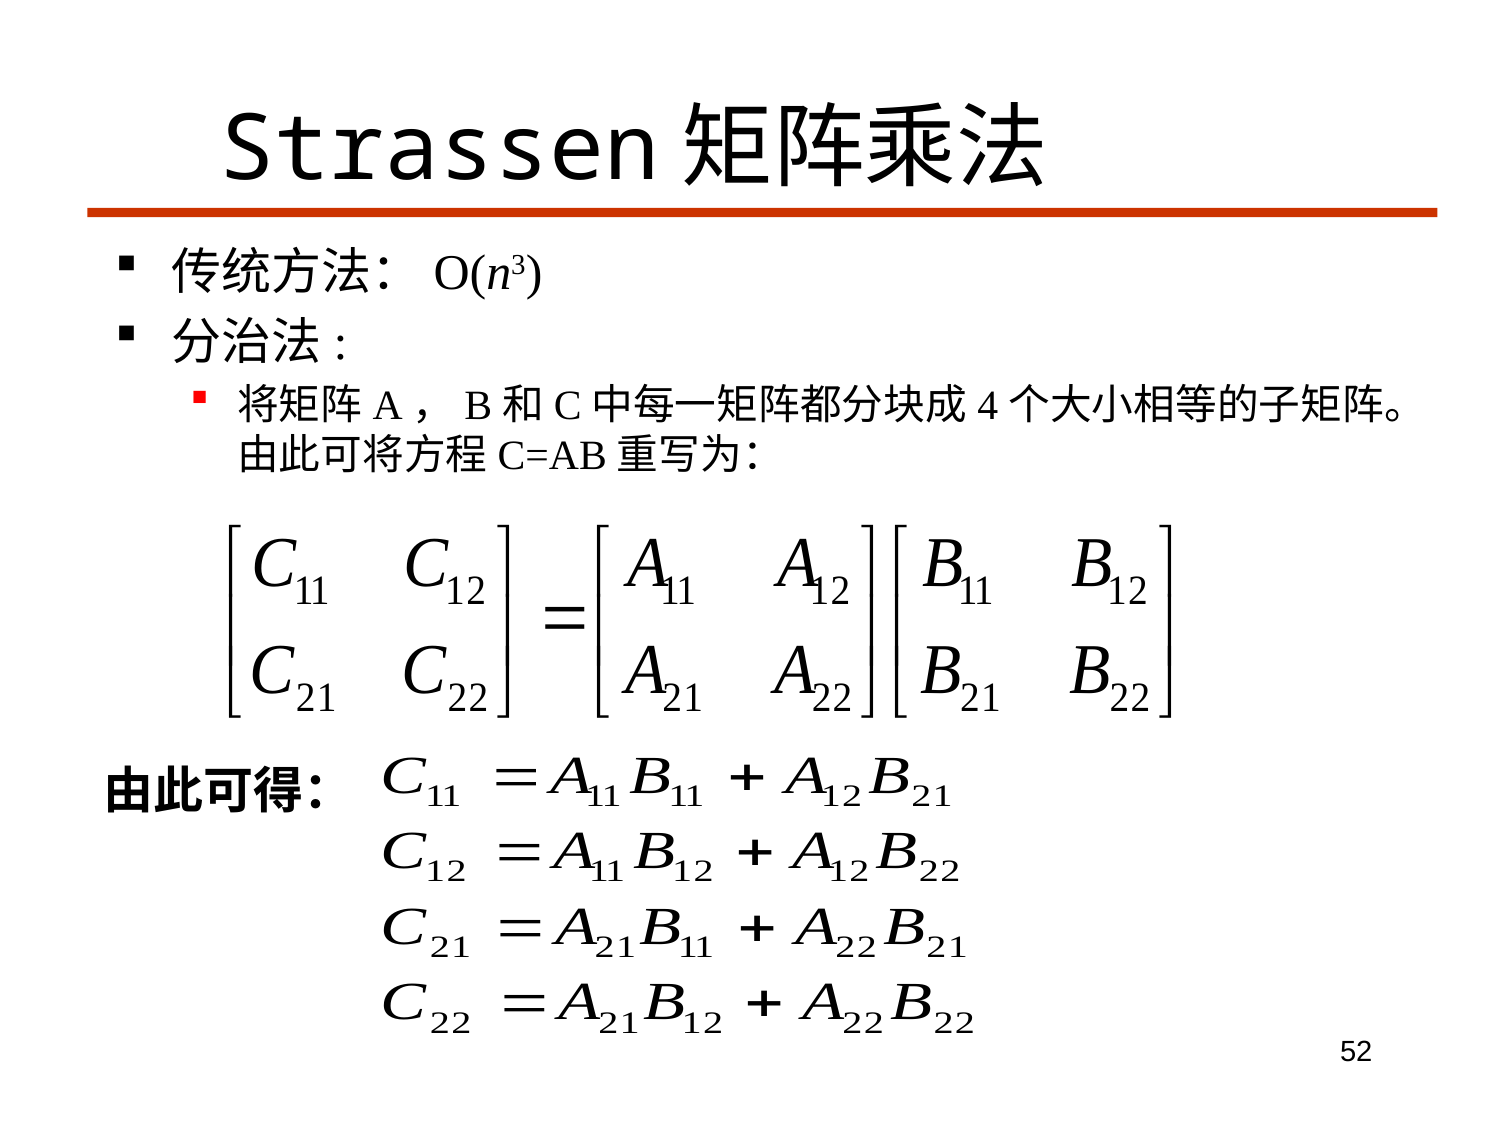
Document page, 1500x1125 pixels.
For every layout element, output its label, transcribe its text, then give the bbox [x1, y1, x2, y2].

list 传统方法：O(n3) 分治法: 将矩阵A，B和C中每一矩阵都分块成4个大小相等的子矩阵。由此可将方程C=AB重写为： [100, 231, 1424, 970]
text_box 由此可得： [88, 751, 1364, 1083]
title Strassen矩阵乘法 [53, 90, 1215, 197]
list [212, 508, 1198, 736]
slide_number 52 [1074, 1024, 1388, 1101]
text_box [371, 739, 987, 1043]
